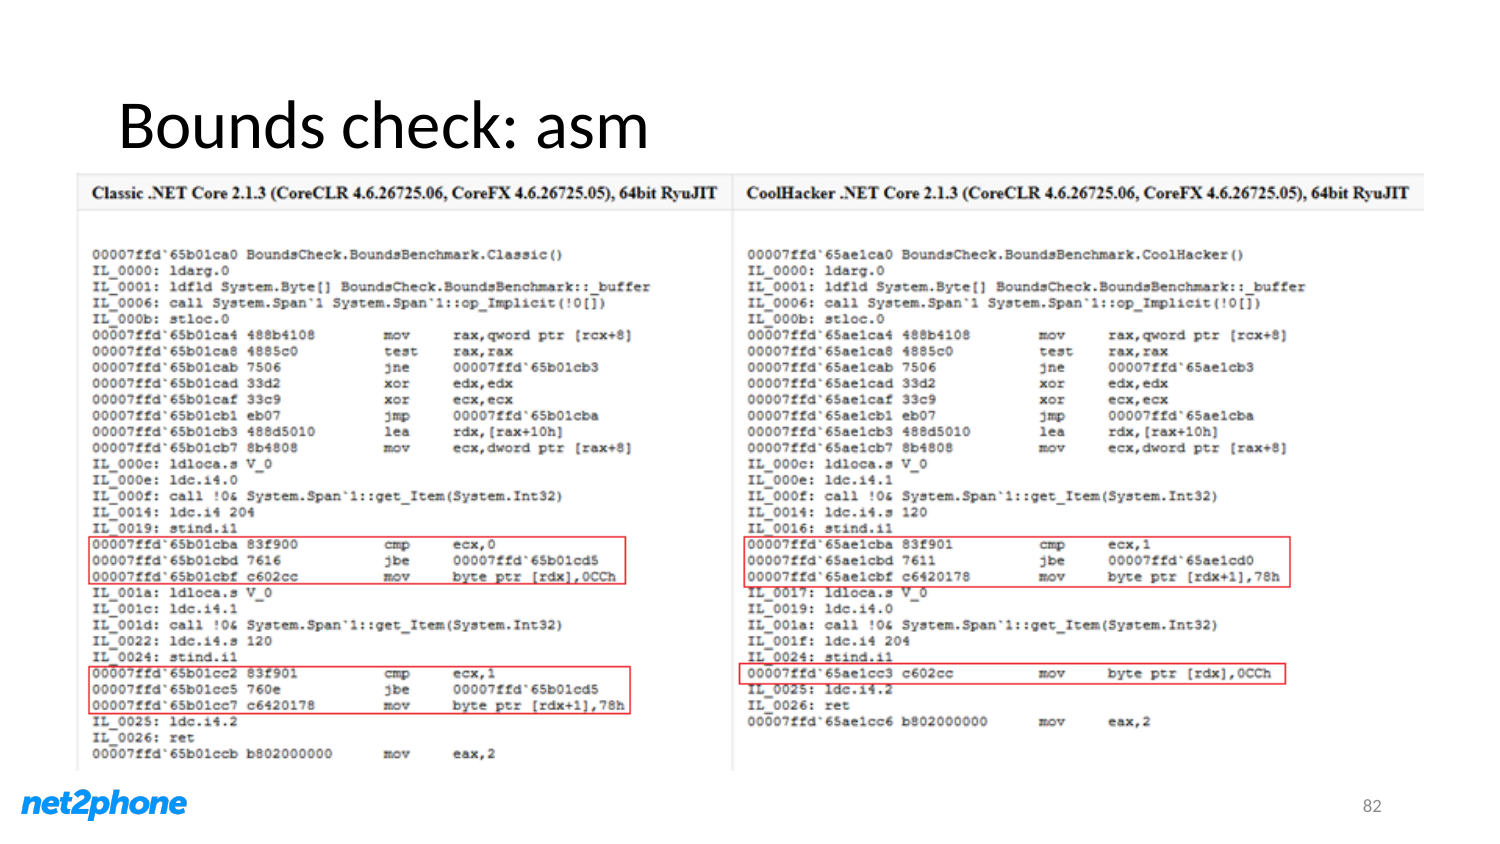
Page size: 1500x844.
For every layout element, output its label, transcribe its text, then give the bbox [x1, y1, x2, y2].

picture [21, 786, 188, 827]
slide_number 82 [1059, 782, 1397, 827]
title Bounds check: asm [103, 44, 1397, 172]
picture [76, 172, 1424, 771]
